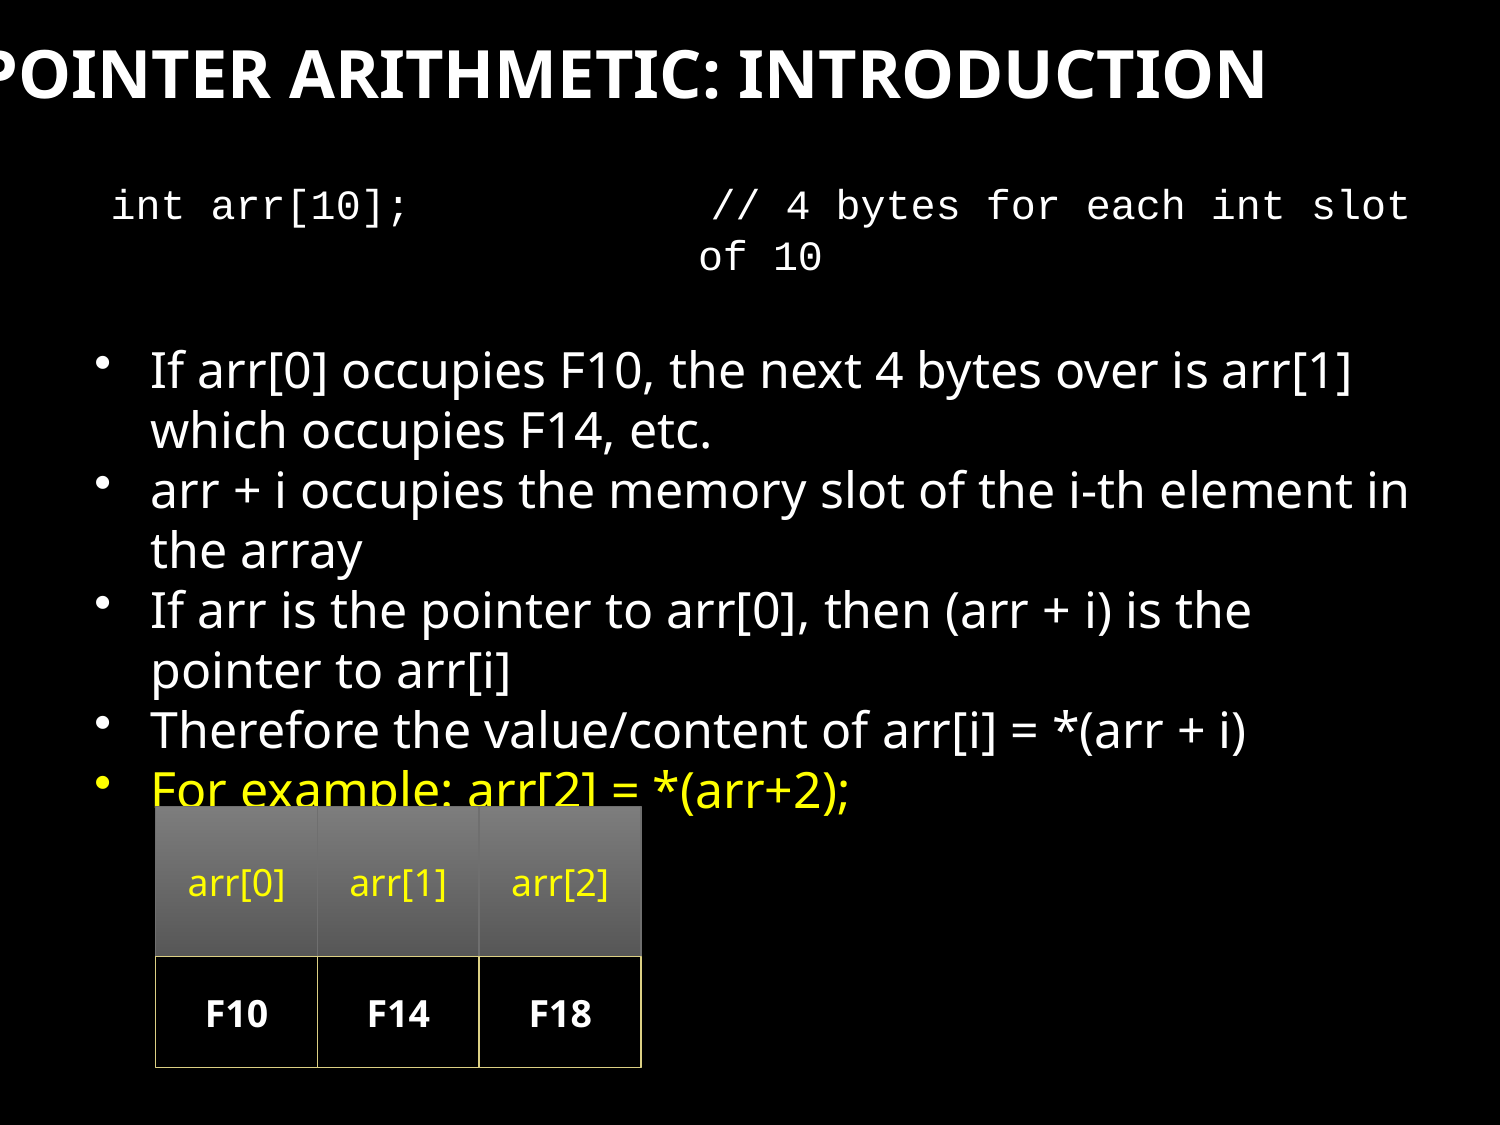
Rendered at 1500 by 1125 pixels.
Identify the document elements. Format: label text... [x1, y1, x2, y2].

text_box F10 [155, 956, 317, 1068]
text_box arr[2] [479, 806, 642, 956]
text_box POINTER ARITHMETIC: INTRODUCTION [0, 24, 1285, 120]
text_box F14 [317, 956, 479, 1068]
text_box arr[1] [317, 806, 479, 956]
text_box arr[0] [155, 806, 317, 956]
text_box F18 [479, 956, 642, 1068]
text_box int arr[10]; // 4 bytes for each int slot of 10 If arr[0] occupies F10, the next 4 bytes over is arr[1] which occupies F14, etc. arr + i occupies the memory slot of the i-th element in the array If arr is the pointer to arr[0], then (arr + i) is the pointer to arr[i] Therefore the value/content of arr[i] = *(arr + i) For example: arr[2] = *(arr+2); [79, 120, 1442, 826]
